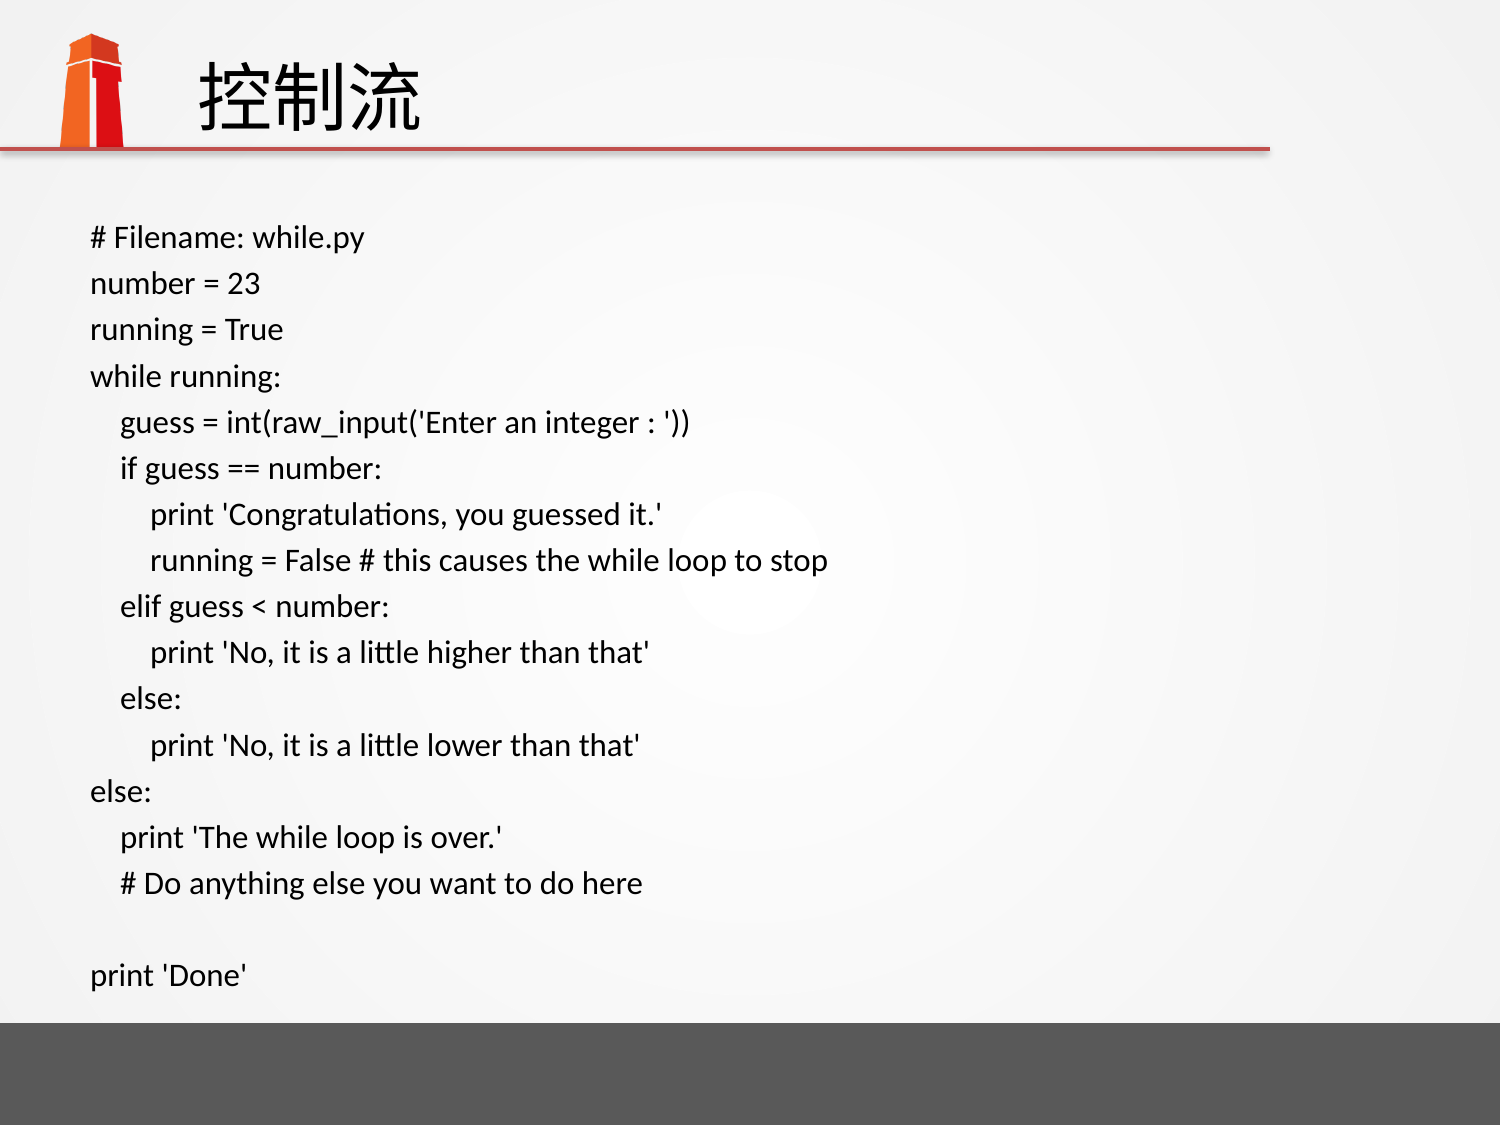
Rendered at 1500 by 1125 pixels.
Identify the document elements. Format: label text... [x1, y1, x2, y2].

picture [16, 11, 166, 147]
title 控制流 [183, 42, 1270, 149]
list # Filename: while.py number = 23 running = True while running: guess = int(raw_input('Enter an integer : ')) if guess == number: print 'Congratulations, you guessed it.' running = False # this causes the while loop to stop elif guess < number: print 'No, it is a little higher than that' else: print 'No, it is a little lower than that' else: print 'The while loop is over.' # Do anything else you want to do here print 'Done' [75, 208, 1425, 1005]
